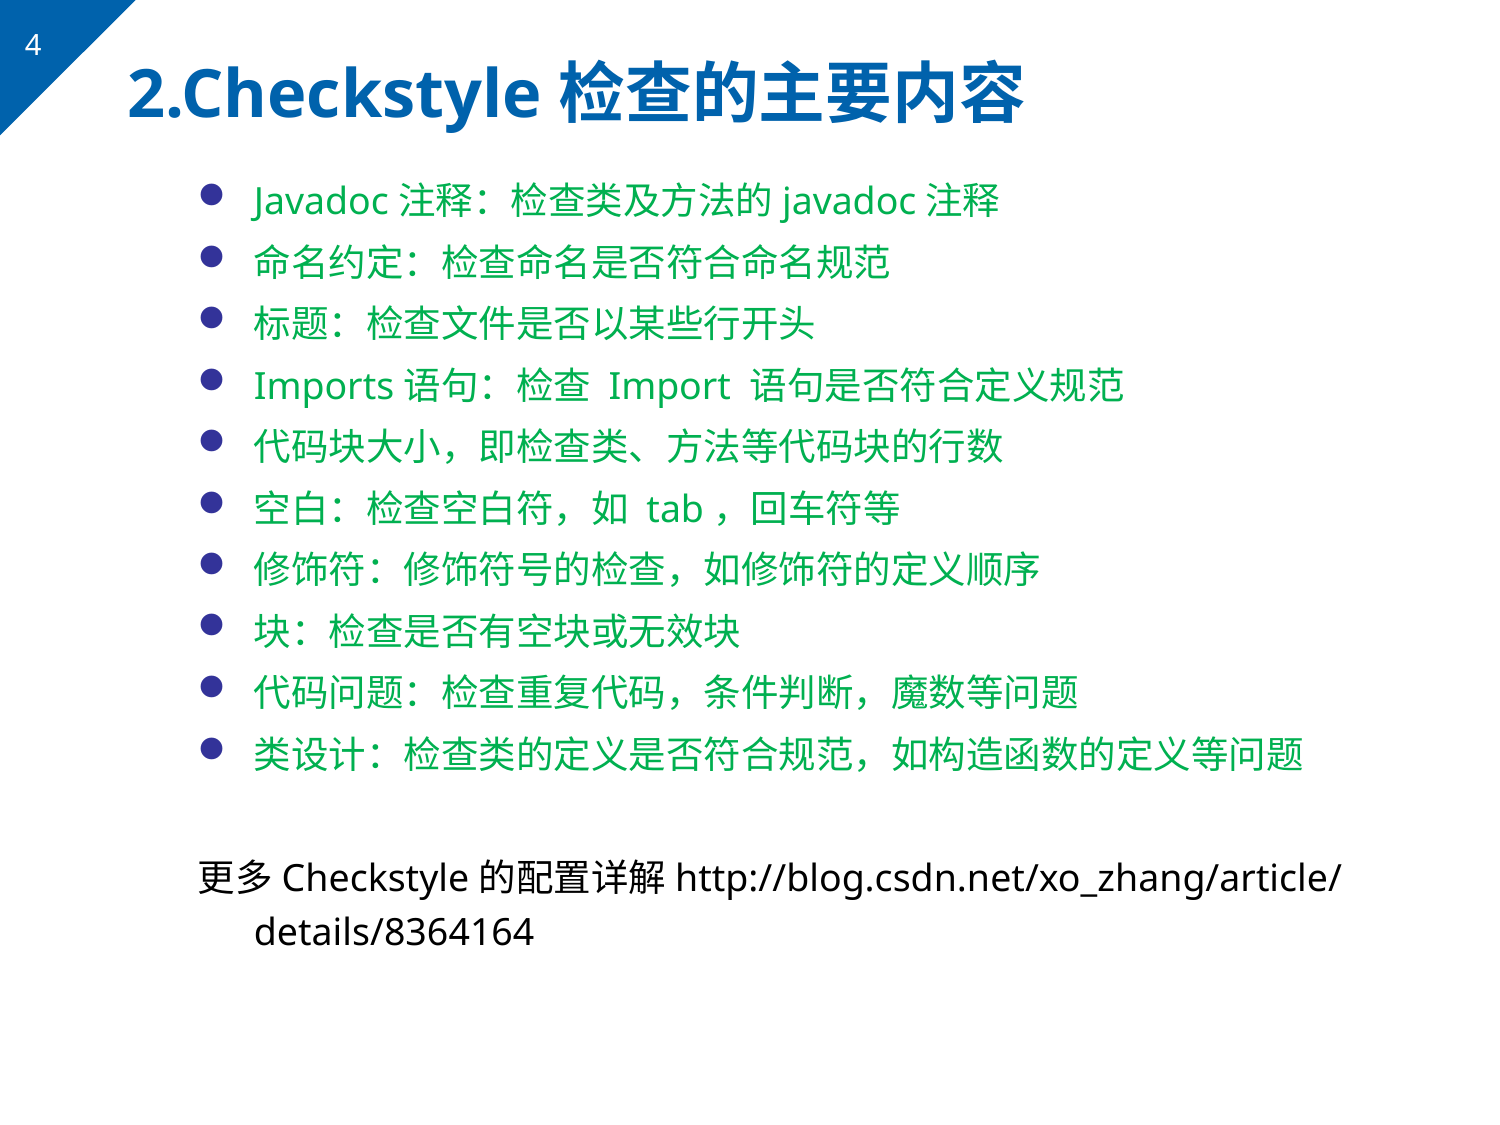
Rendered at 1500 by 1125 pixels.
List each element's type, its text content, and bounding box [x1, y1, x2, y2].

list Javadoc注释：检查类及方法的javadoc注释 命名约定：检查命名是否符合命名规范 标题：检查文件是否以某些行开头 Imports语句：检查 Import 语句是否符合定义规范 代码块大小，即检查类、方法等代码块的行数 空白：检查空白符，如 tab，回车符等 修饰符：修饰符号的检查，如修饰符的定义顺序 块：检查是否有空块或无效块 代码问题：检查重复代码，条件判断，魔数等问题 类设计：检查类的定义是否符合规范，如构造函数的定义等问题 更多Checkstyle的配置详解http://blog.csdn.net/xo_zhang/article/details/8364164 [183, 160, 1426, 976]
title 2.Checkstyle检查的主要内容 [112, 45, 1425, 138]
